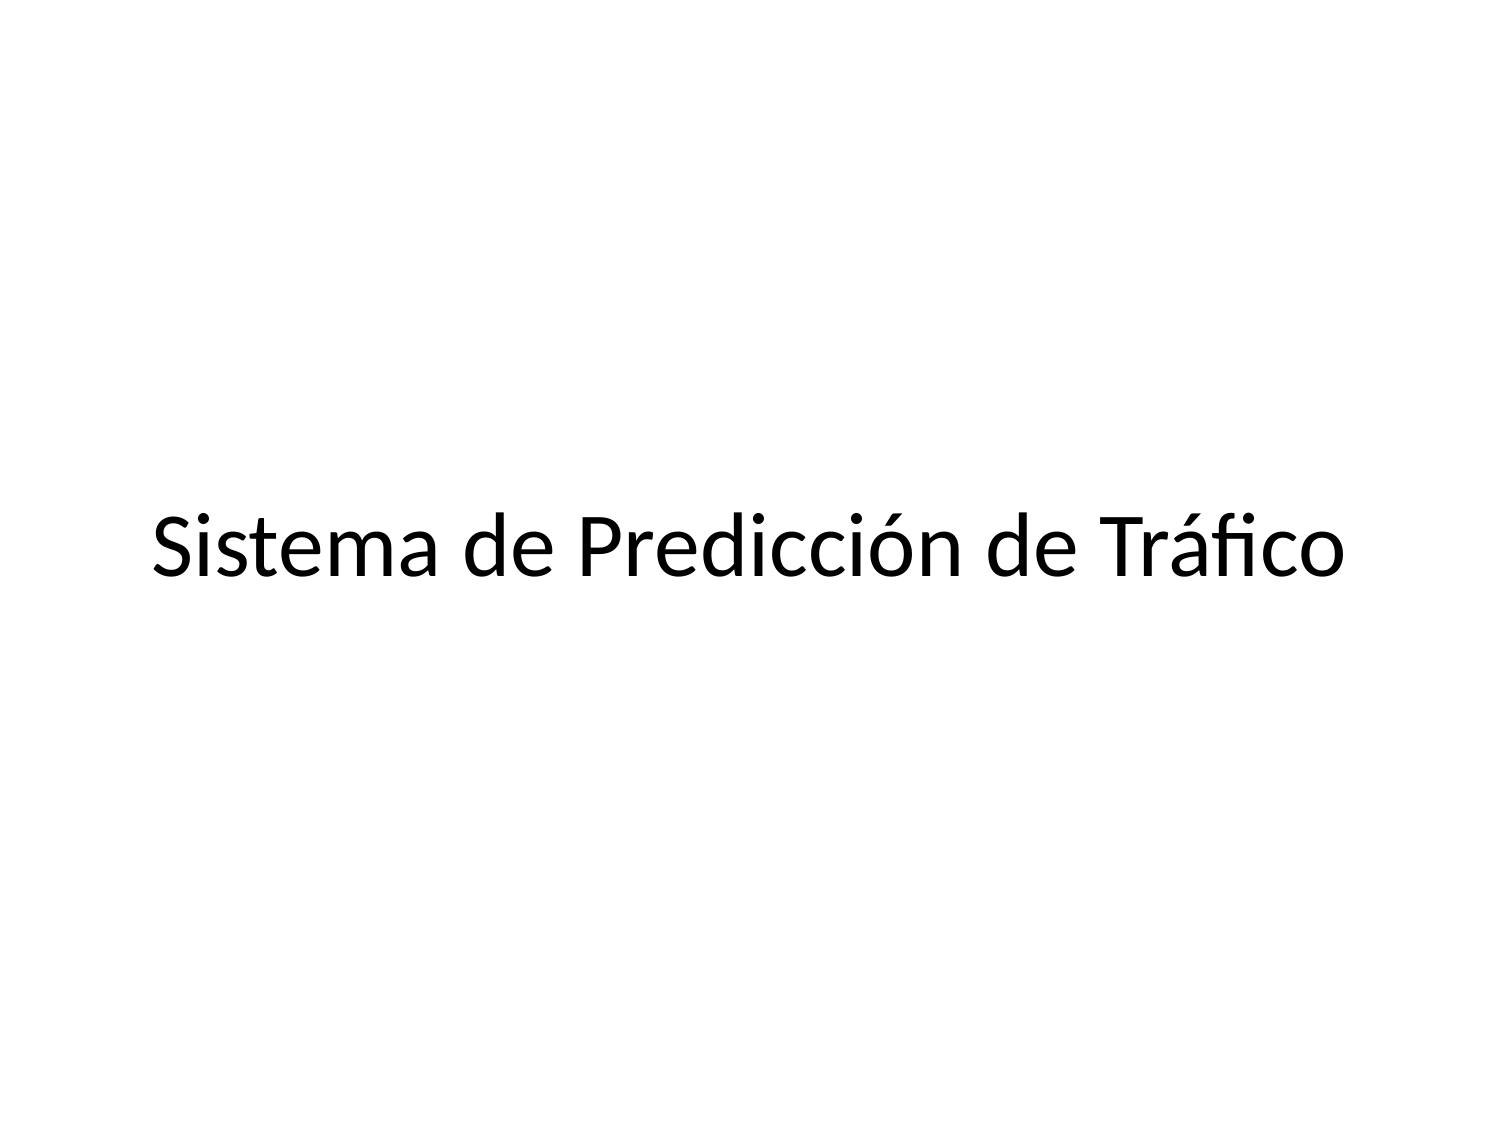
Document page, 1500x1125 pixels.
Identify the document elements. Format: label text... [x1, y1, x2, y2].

title Sistema de Predicción de Tráfico [75, 45, 1425, 1036]
